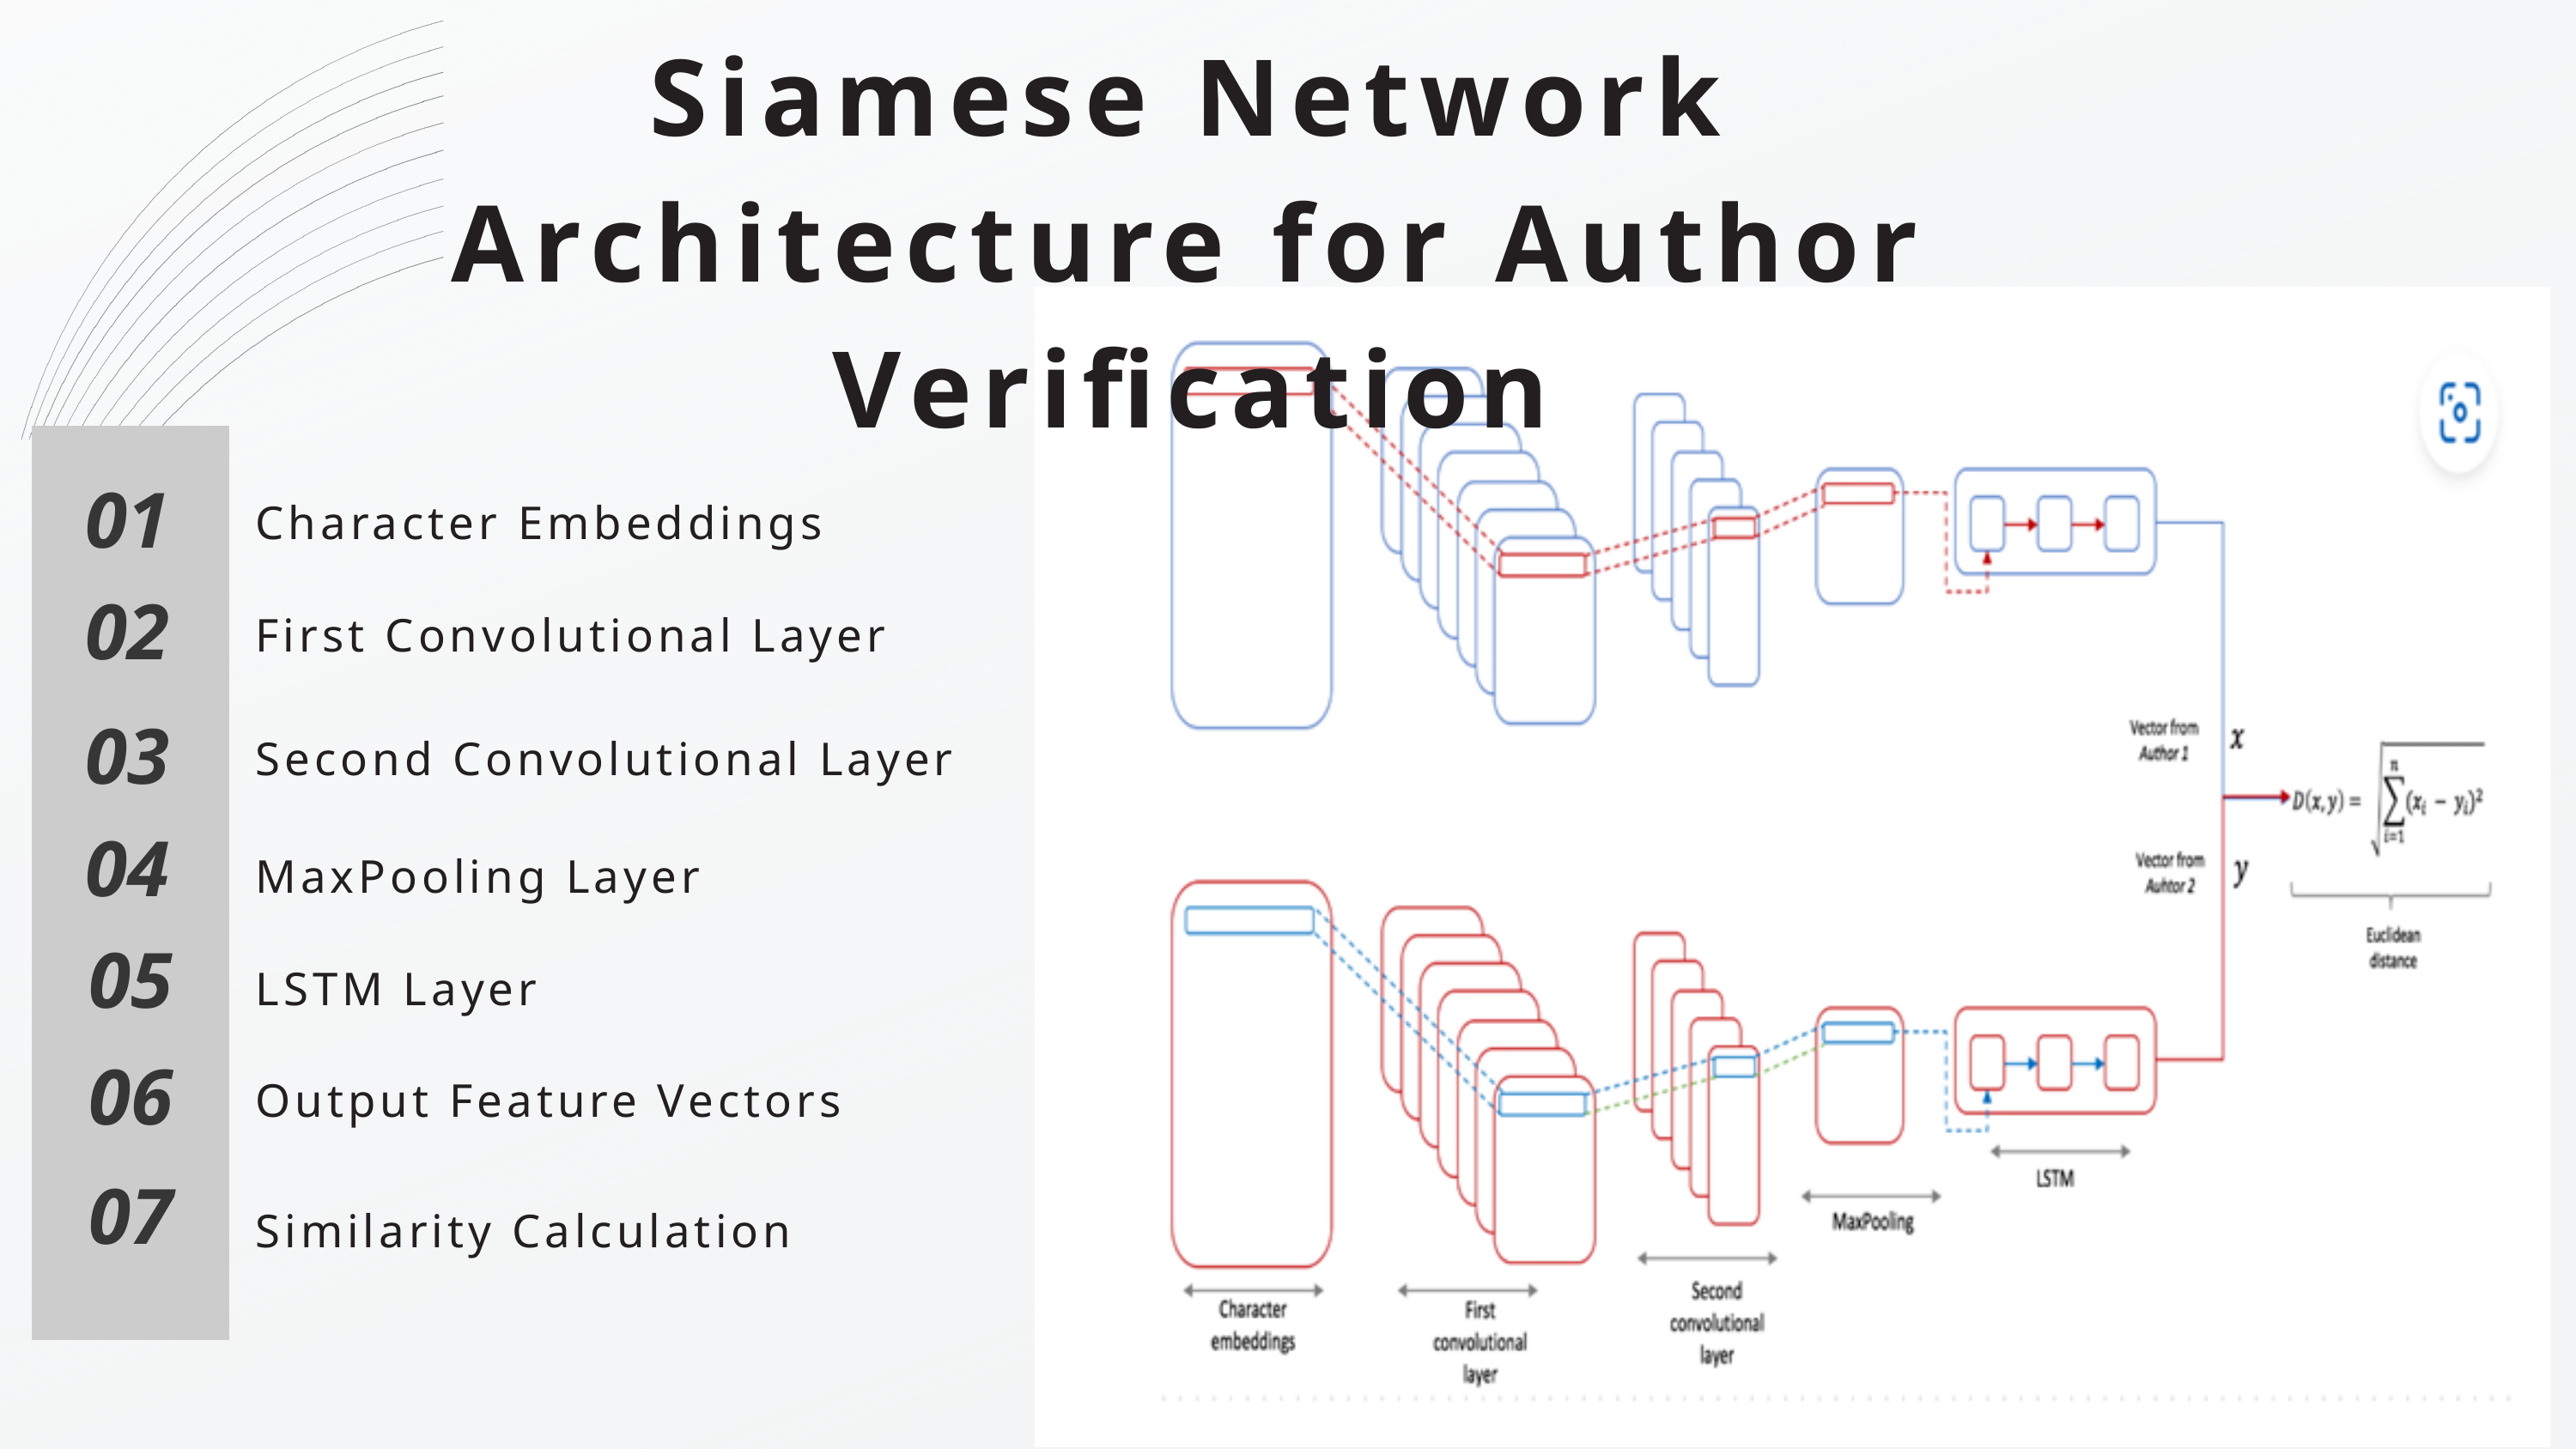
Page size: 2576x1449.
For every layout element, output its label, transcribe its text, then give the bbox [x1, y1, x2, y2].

text_box MaxPooling Layer [255, 840, 1112, 902]
text_box LSTM Layer [255, 952, 1112, 1016]
text_box [0, 0, 2576, 1449]
text_box Character Embeddings [255, 486, 1440, 549]
text_box Siamese Network Architecture for Author Verification [351, 10, 2032, 596]
text_box Second Convolutional Layer [255, 722, 1001, 785]
text_box [0, 0, 444, 440]
text_box Output Feature Vectors [255, 1064, 1072, 1127]
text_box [31, 425, 230, 1341]
text_box Similarity Calculation [255, 1194, 1112, 1257]
text_box First Convolutional Layer [255, 598, 1192, 661]
text_box [1034, 287, 2551, 1447]
